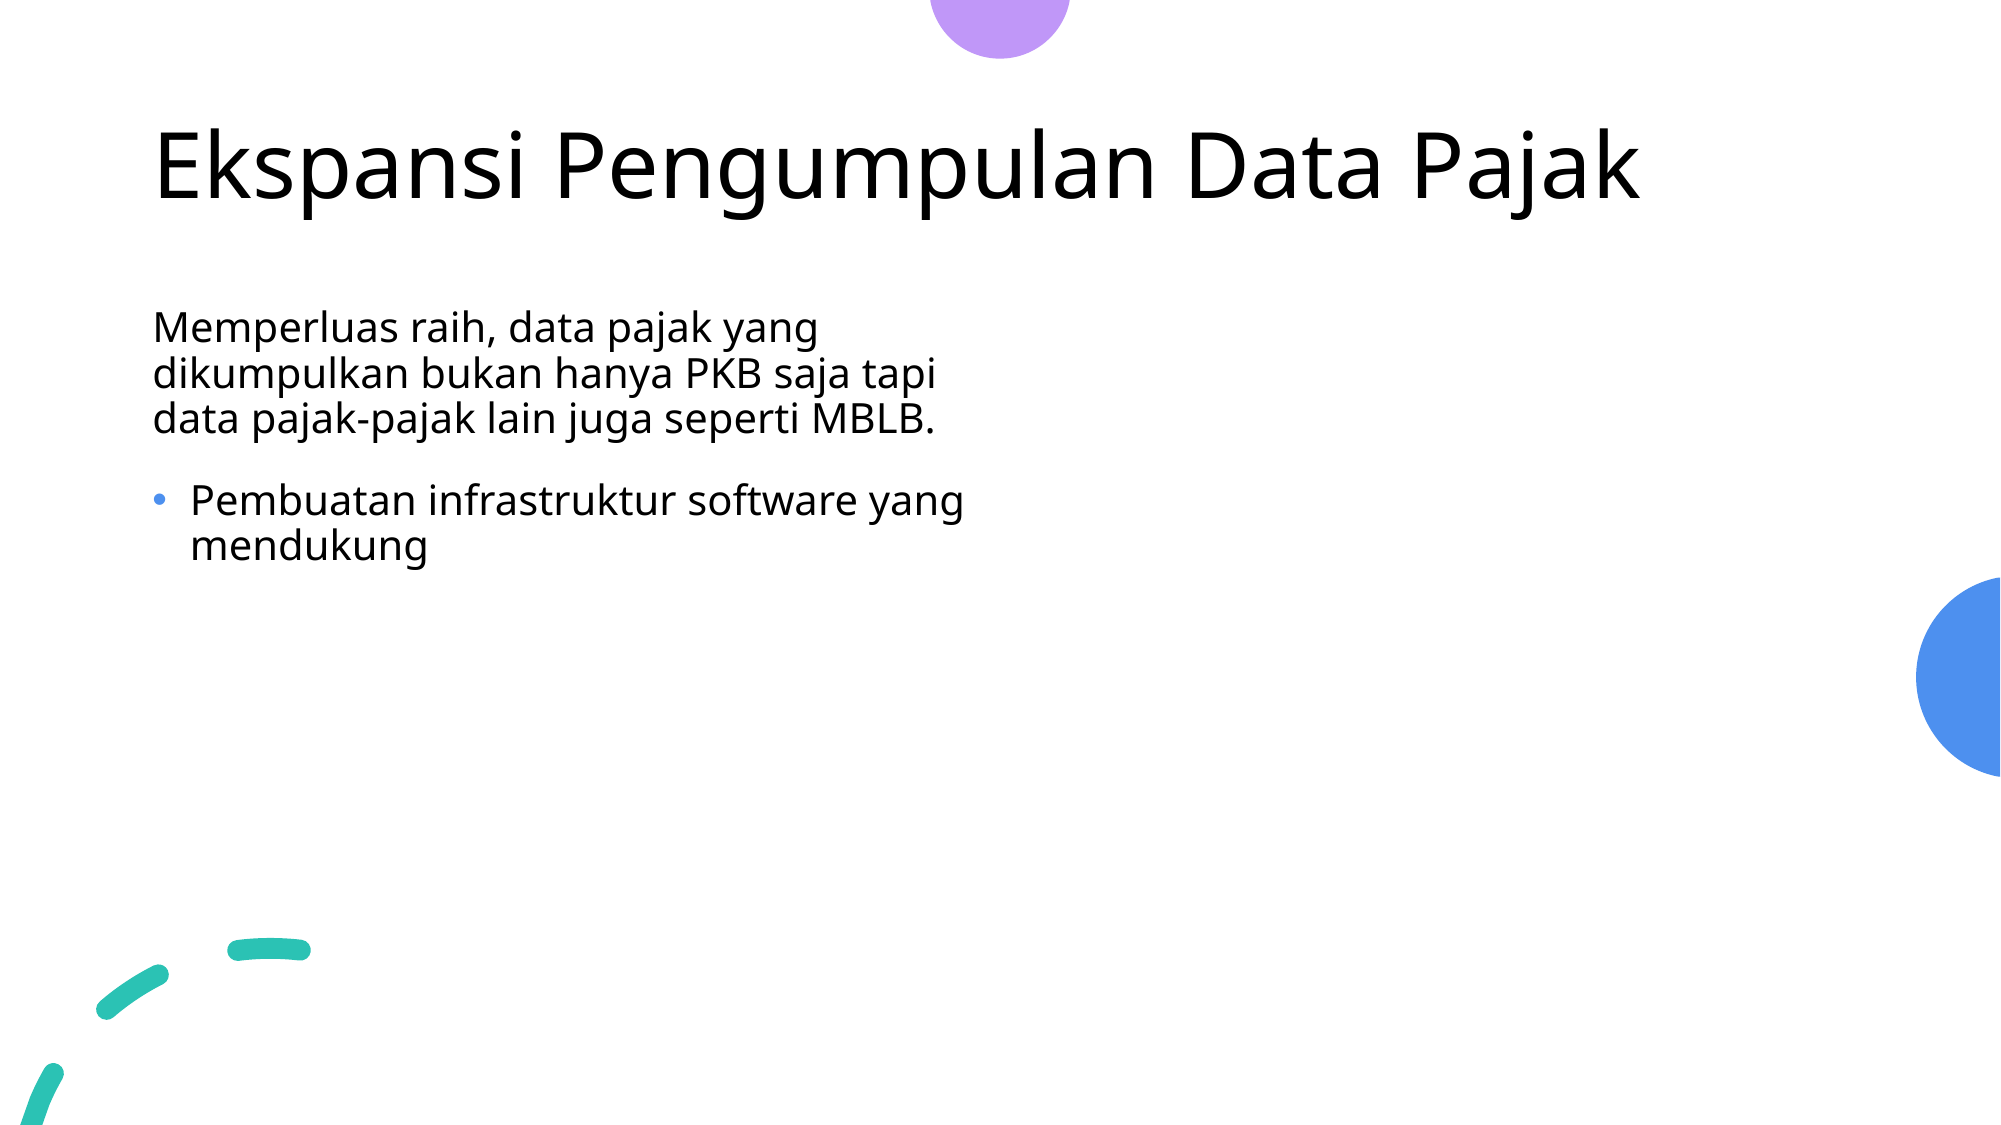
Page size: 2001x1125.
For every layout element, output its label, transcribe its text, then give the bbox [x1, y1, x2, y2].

title Ekspansi Pengumpulan Data Pajak [137, 59, 1863, 278]
list Memperluas raih, data pajak yang dikumpulkan bukan hanya PKB saja tapi data pajak-pajak lain juga seperti MBLB. Pembuatan infrastruktur software yang mendukung [137, 299, 1037, 1005]
